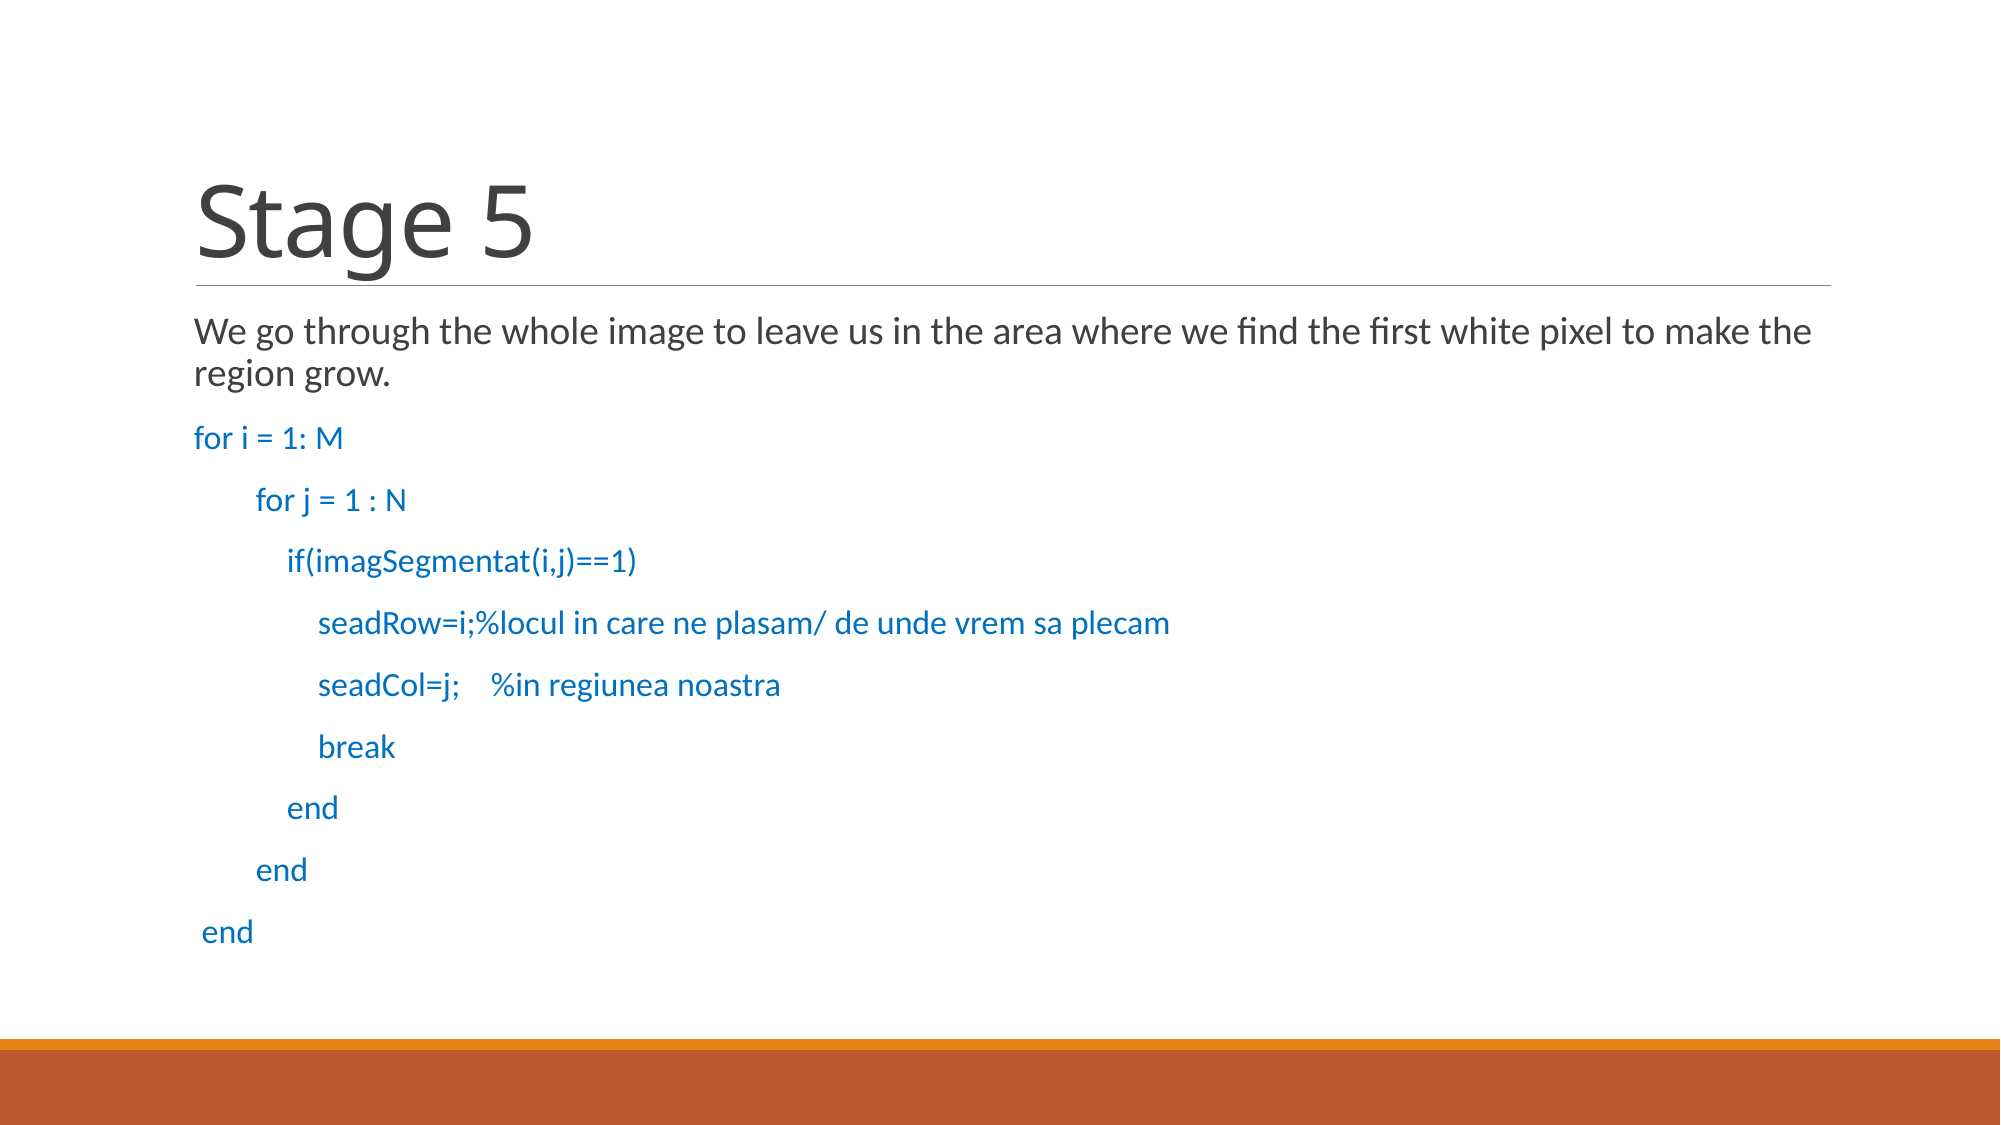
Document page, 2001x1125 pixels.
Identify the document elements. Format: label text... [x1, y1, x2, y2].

list We go through the whole image to leave us in the area where we find the first white pixel to make the region grow. for i = 1: M for j = 1 : N if(imagSegmentat(i,j)==1) seadRow=i;%locul in care ne plasam/ de unde vrem sa plecam seadCol=j; %in regiunea noastra break end end end [180, 302, 1830, 963]
title Stage 5 [180, 47, 1830, 285]
